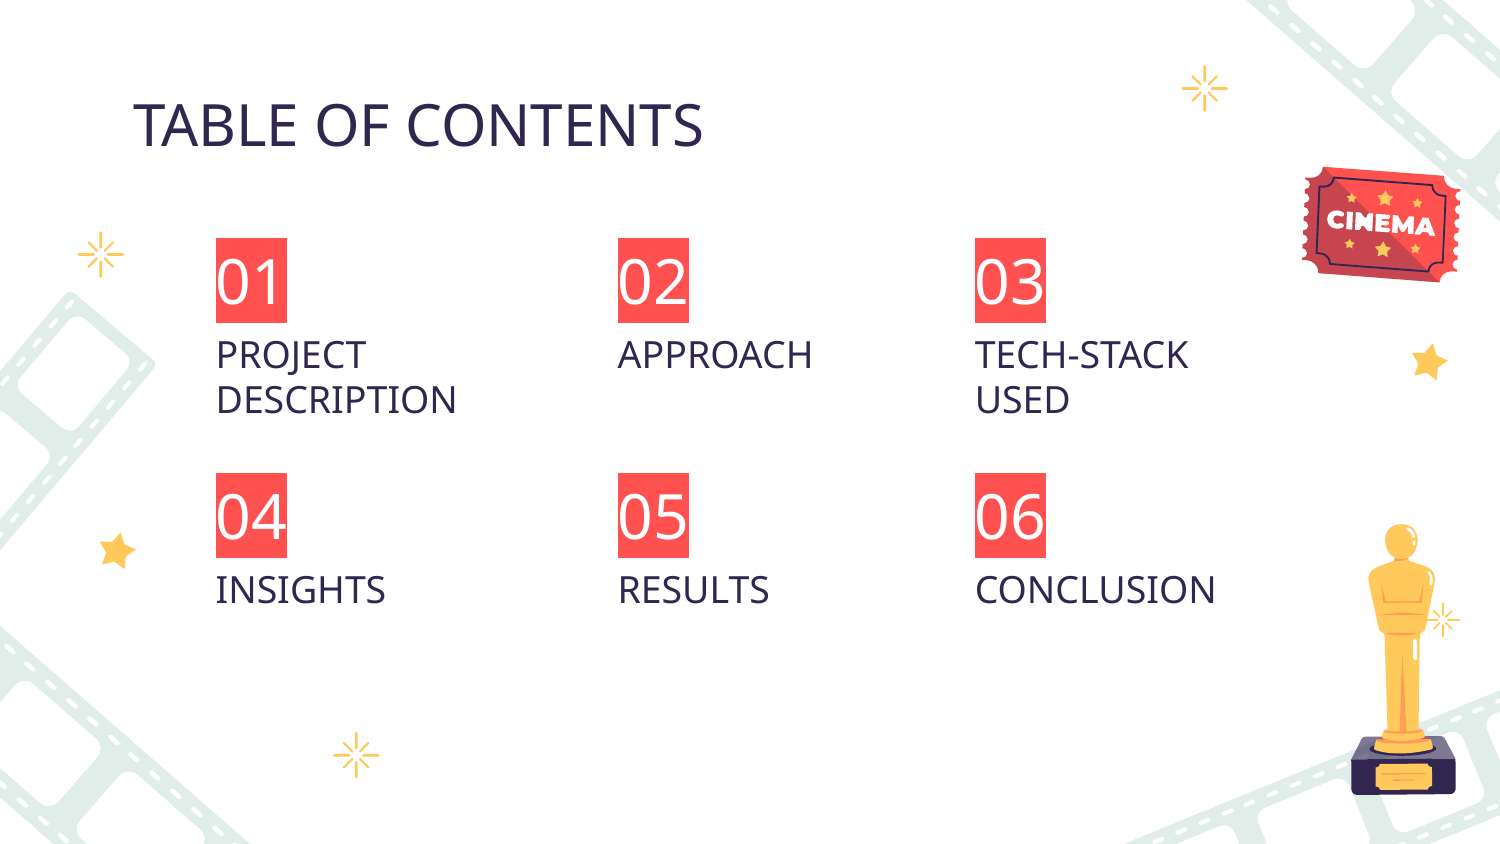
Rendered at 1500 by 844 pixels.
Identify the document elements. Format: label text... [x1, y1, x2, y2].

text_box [1294, 143, 1469, 306]
subtitle TECH-STACK USED [959, 316, 1300, 437]
title 02 [602, 242, 918, 316]
title 05 [602, 478, 918, 551]
title 03 [959, 242, 1300, 316]
subtitle CONCLUSION [959, 551, 1300, 672]
subtitle APPROACH [602, 316, 918, 437]
subtitle RESULTS [602, 551, 918, 672]
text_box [1350, 524, 1456, 796]
subtitle PROJECT DESCRIPTION [200, 316, 561, 437]
title 04 [200, 478, 516, 551]
title 01 [200, 242, 561, 316]
title TABLE OF CONTENTS [118, 72, 1382, 167]
subtitle INSIGHTS [200, 551, 516, 672]
title 06 [959, 478, 1300, 551]
